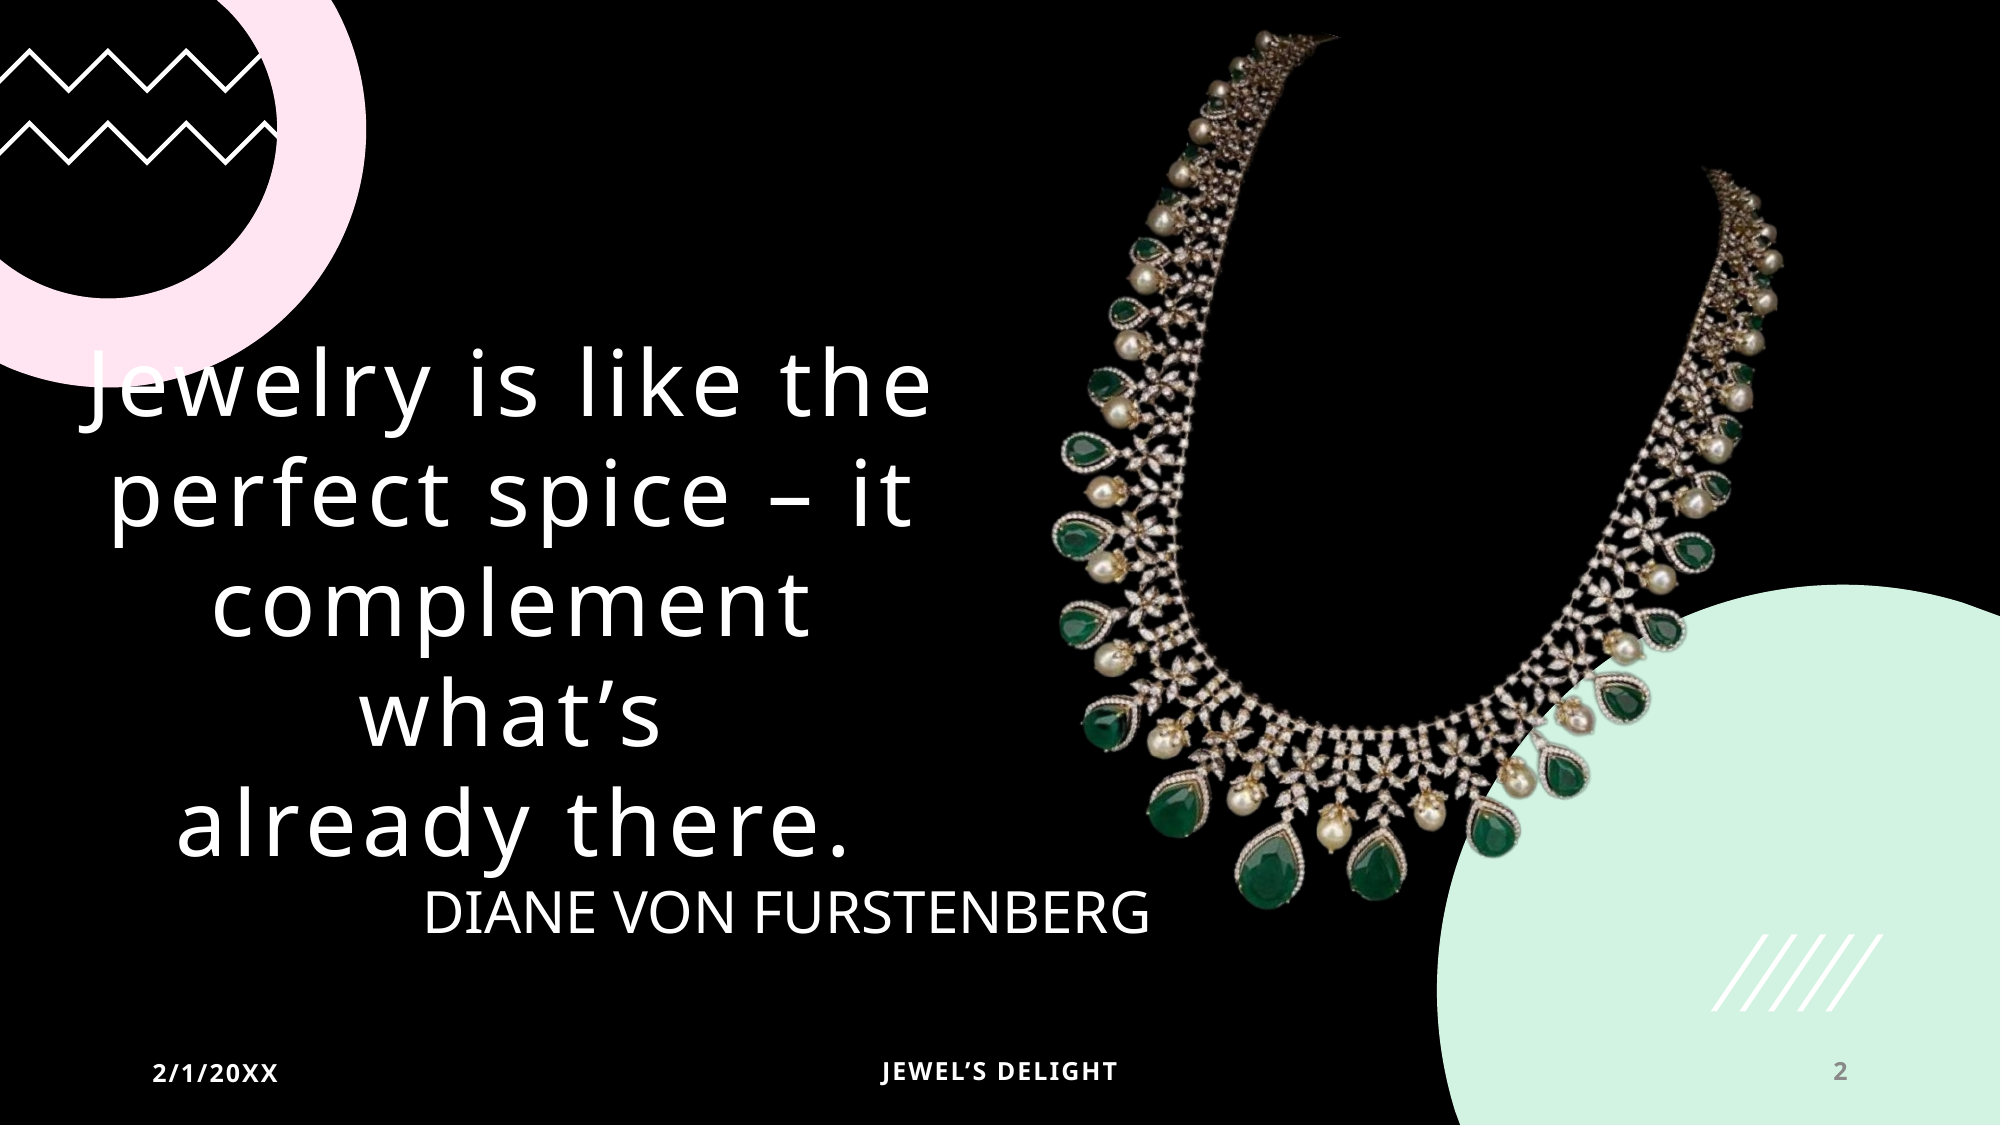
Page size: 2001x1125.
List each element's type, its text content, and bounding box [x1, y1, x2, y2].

title Jewelry is like the perfect spice – it complement what’s already there. [27, 282, 1000, 917]
slide_number 2 [1412, 1042, 1863, 1103]
footer JEWEL’S DELIGHT [662, 1042, 1338, 1103]
list DIANE VON FURSTENBERG [362, 876, 1212, 1022]
picture [1000, 0, 1829, 1022]
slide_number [137, 1042, 588, 1103]
